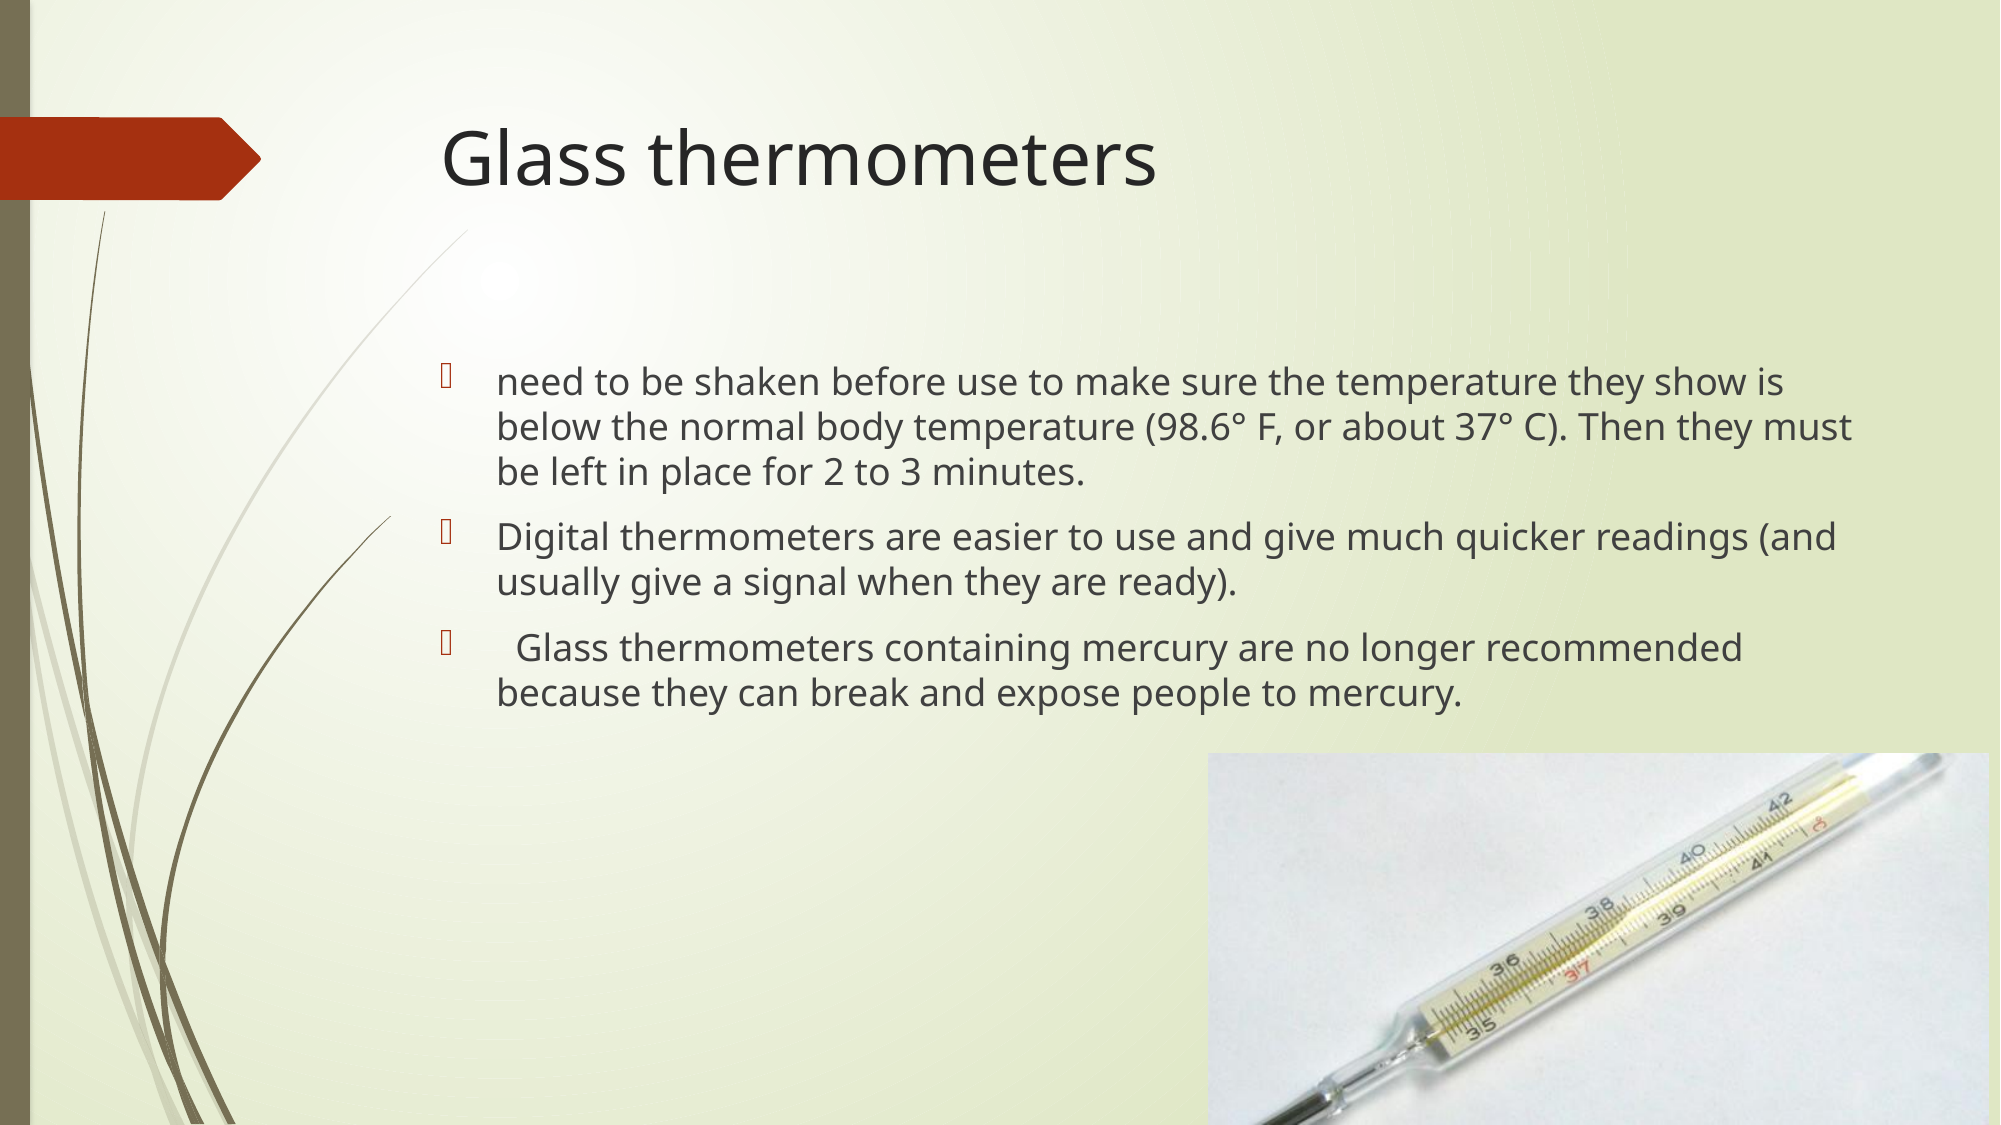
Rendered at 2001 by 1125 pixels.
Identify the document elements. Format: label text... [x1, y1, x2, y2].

picture [1208, 753, 1989, 1125]
list need to be shaken before use to make sure the temperature they show is below the normal body temperature (98.6° F, or about 37° C). Then they must be left in place for 2 to 3 minutes. Digital thermometers are easier to use and give much quicker readings (and usually give a signal when they are ready). Glass thermometers containing mercury are no longer recommended because they can break and expose people to mercury. [424, 350, 1888, 970]
title Glass thermometers [425, 102, 1888, 313]
